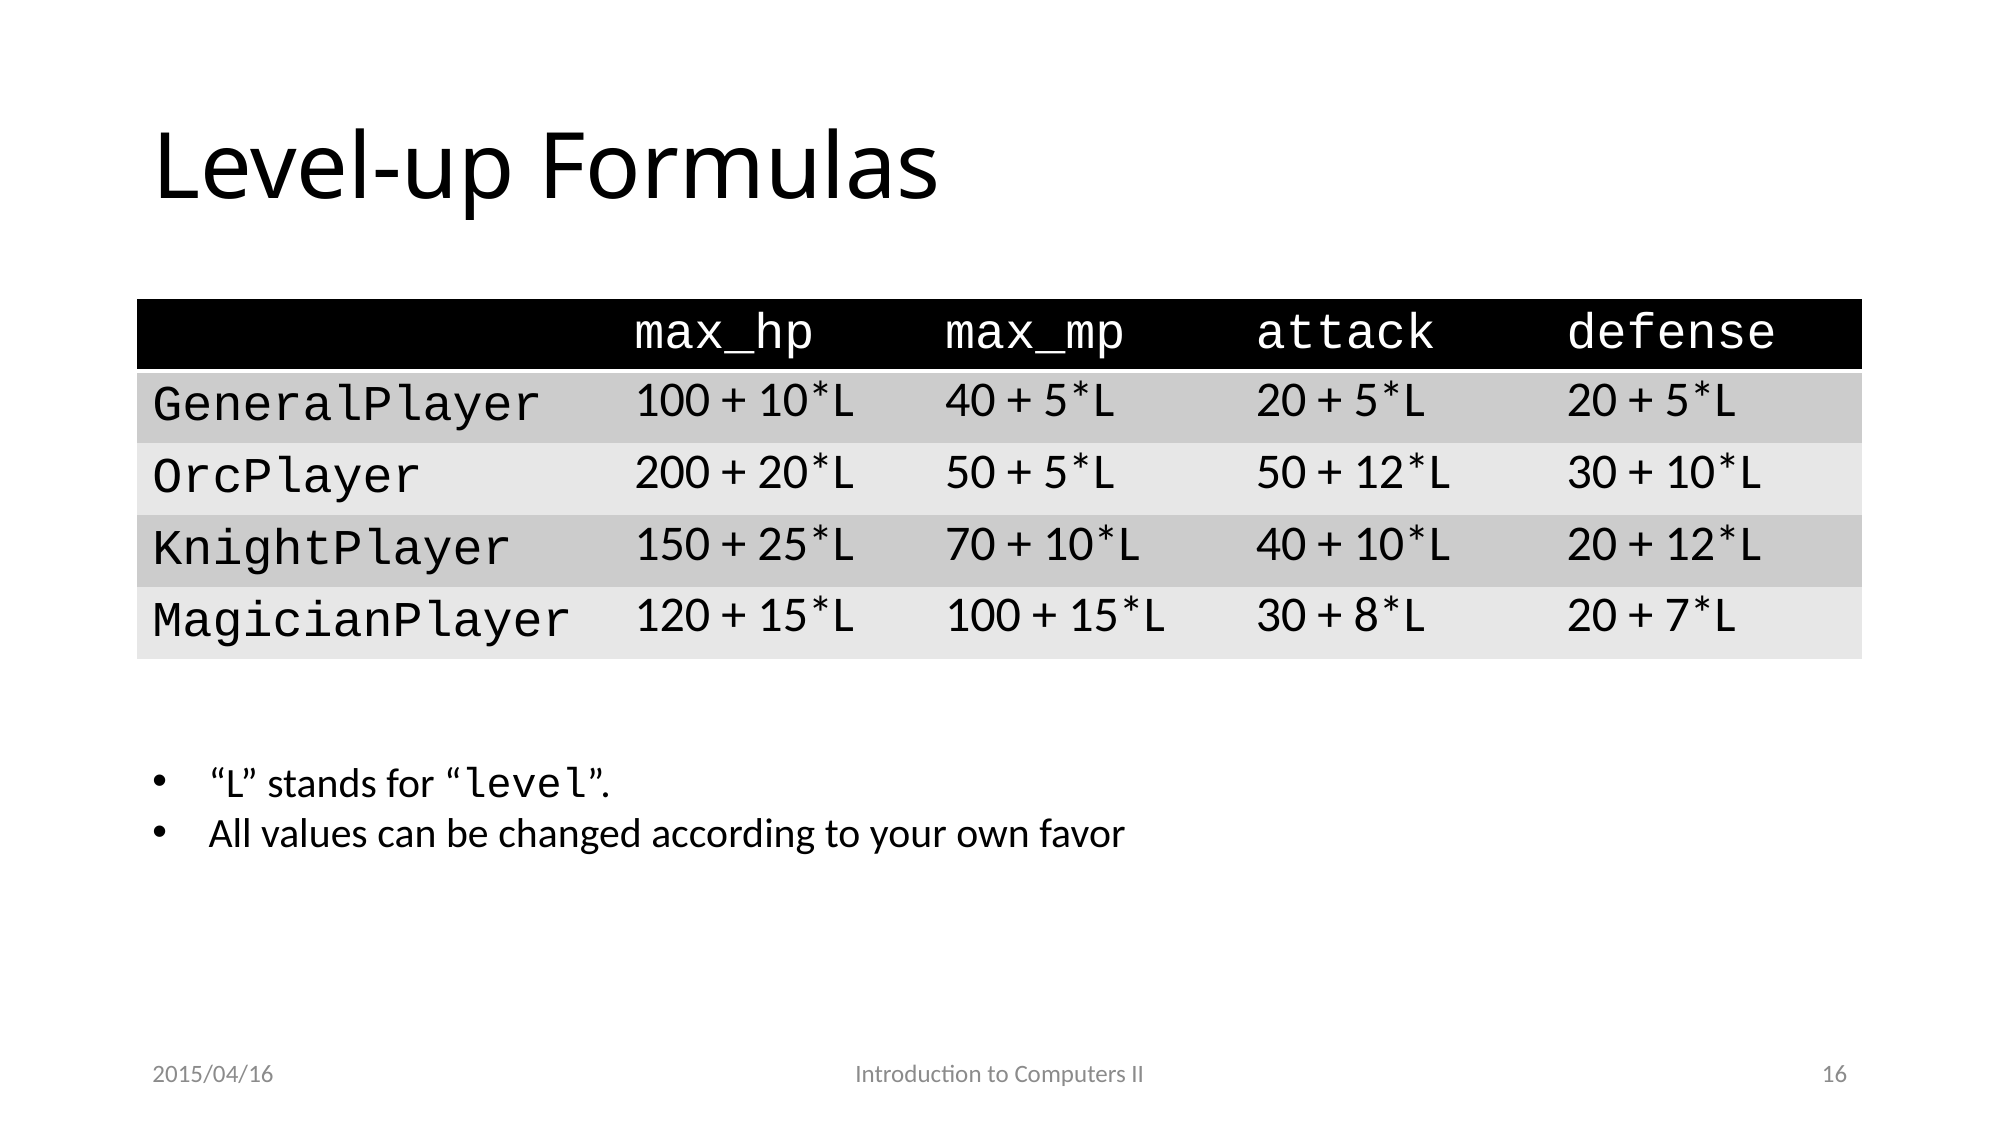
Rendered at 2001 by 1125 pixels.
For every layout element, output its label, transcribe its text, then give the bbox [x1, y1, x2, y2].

table_cell 100 + 15*L [930, 587, 1241, 659]
table_cell 50 + 12*L [1241, 443, 1552, 515]
table_cell 20 + 12*L [1552, 515, 1862, 587]
text_box “L” stands for “level”. All values can be changed according to your own favor [137, 748, 1168, 863]
table_cell 150 + 25*L [619, 515, 930, 587]
table_cell 30 + 8*L [1241, 587, 1552, 659]
table_header max_hp [619, 299, 930, 369]
table_cell 50 + 5*L [930, 443, 1241, 515]
table_cell GeneralPlayer [137, 373, 619, 443]
table_cell 20 + 7*L [1552, 587, 1862, 659]
table_cell MagicianPlayer [137, 587, 619, 659]
table_header [137, 299, 619, 369]
table_header attack [1241, 299, 1552, 369]
table_cell 100 + 10*L [619, 373, 930, 443]
table_cell 200 + 20*L [619, 443, 930, 515]
table_cell KnightPlayer [137, 515, 619, 587]
table_header defense [1552, 299, 1862, 369]
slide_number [137, 1042, 588, 1103]
table_cell 40 + 5*L [930, 373, 1241, 443]
table_cell 40 + 10*L [1241, 515, 1552, 587]
table_cell 120 + 15*L [619, 587, 930, 659]
table_cell 20 + 5*L [1241, 373, 1552, 443]
footer Introduction to Computers II [662, 1042, 1338, 1103]
table_cell 30 + 10*L [1552, 443, 1862, 515]
title Level-up Formulas [137, 59, 1863, 278]
table_cell 20 + 5*L [1552, 373, 1862, 443]
table_header max_mp [930, 299, 1241, 369]
slide_number 16 [1412, 1042, 1863, 1103]
table_cell 70 + 10*L [930, 515, 1241, 587]
table_cell OrcPlayer [137, 443, 619, 515]
